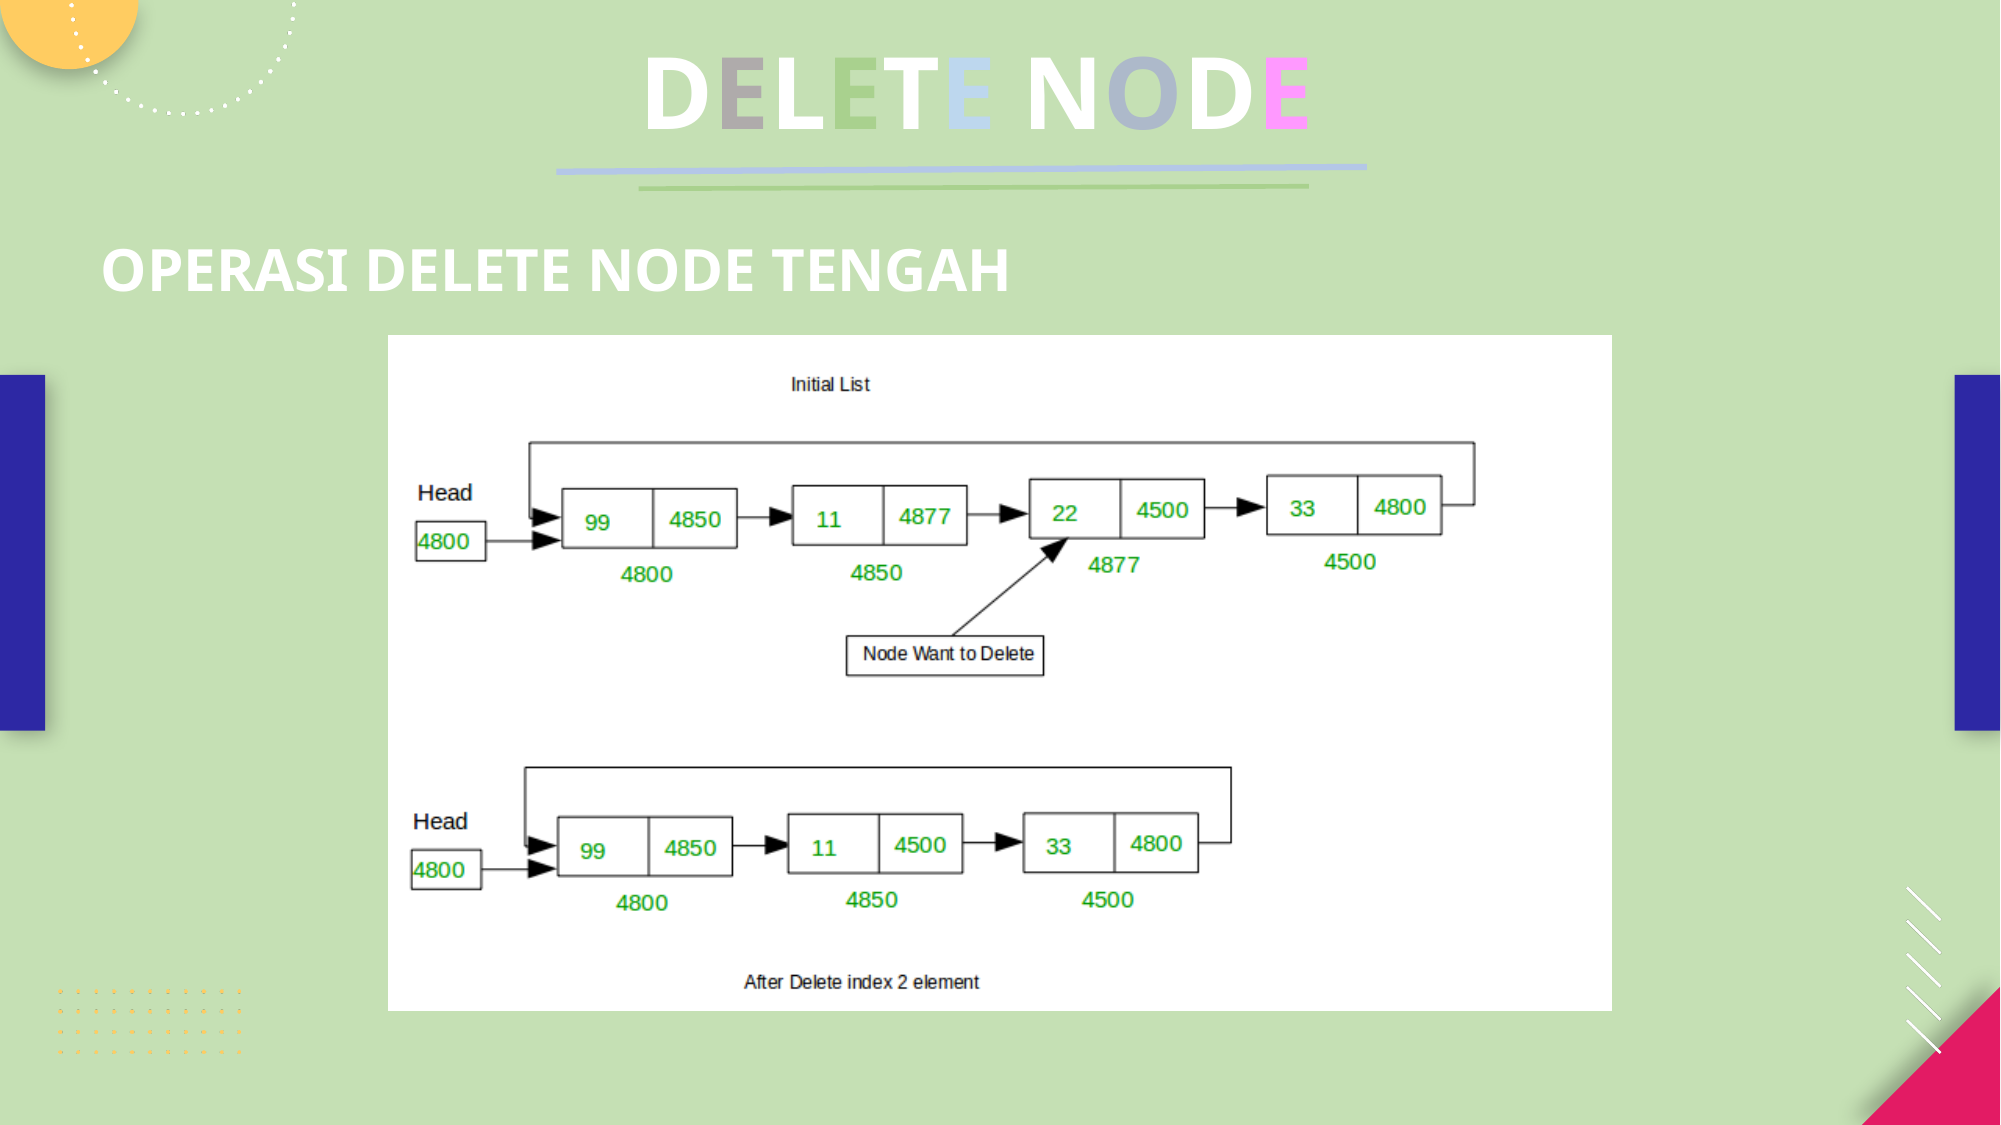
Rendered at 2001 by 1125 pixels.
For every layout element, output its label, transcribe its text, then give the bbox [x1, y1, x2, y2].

picture [69, 2, 296, 116]
picture [58, 989, 241, 1054]
picture [388, 335, 1612, 1011]
picture [1906, 887, 1942, 1054]
text_box OPERASI DELETE NODE TENGAH [85, 225, 1028, 311]
text_box DELETE NODE [625, 21, 1329, 157]
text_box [556, 166, 1367, 172]
